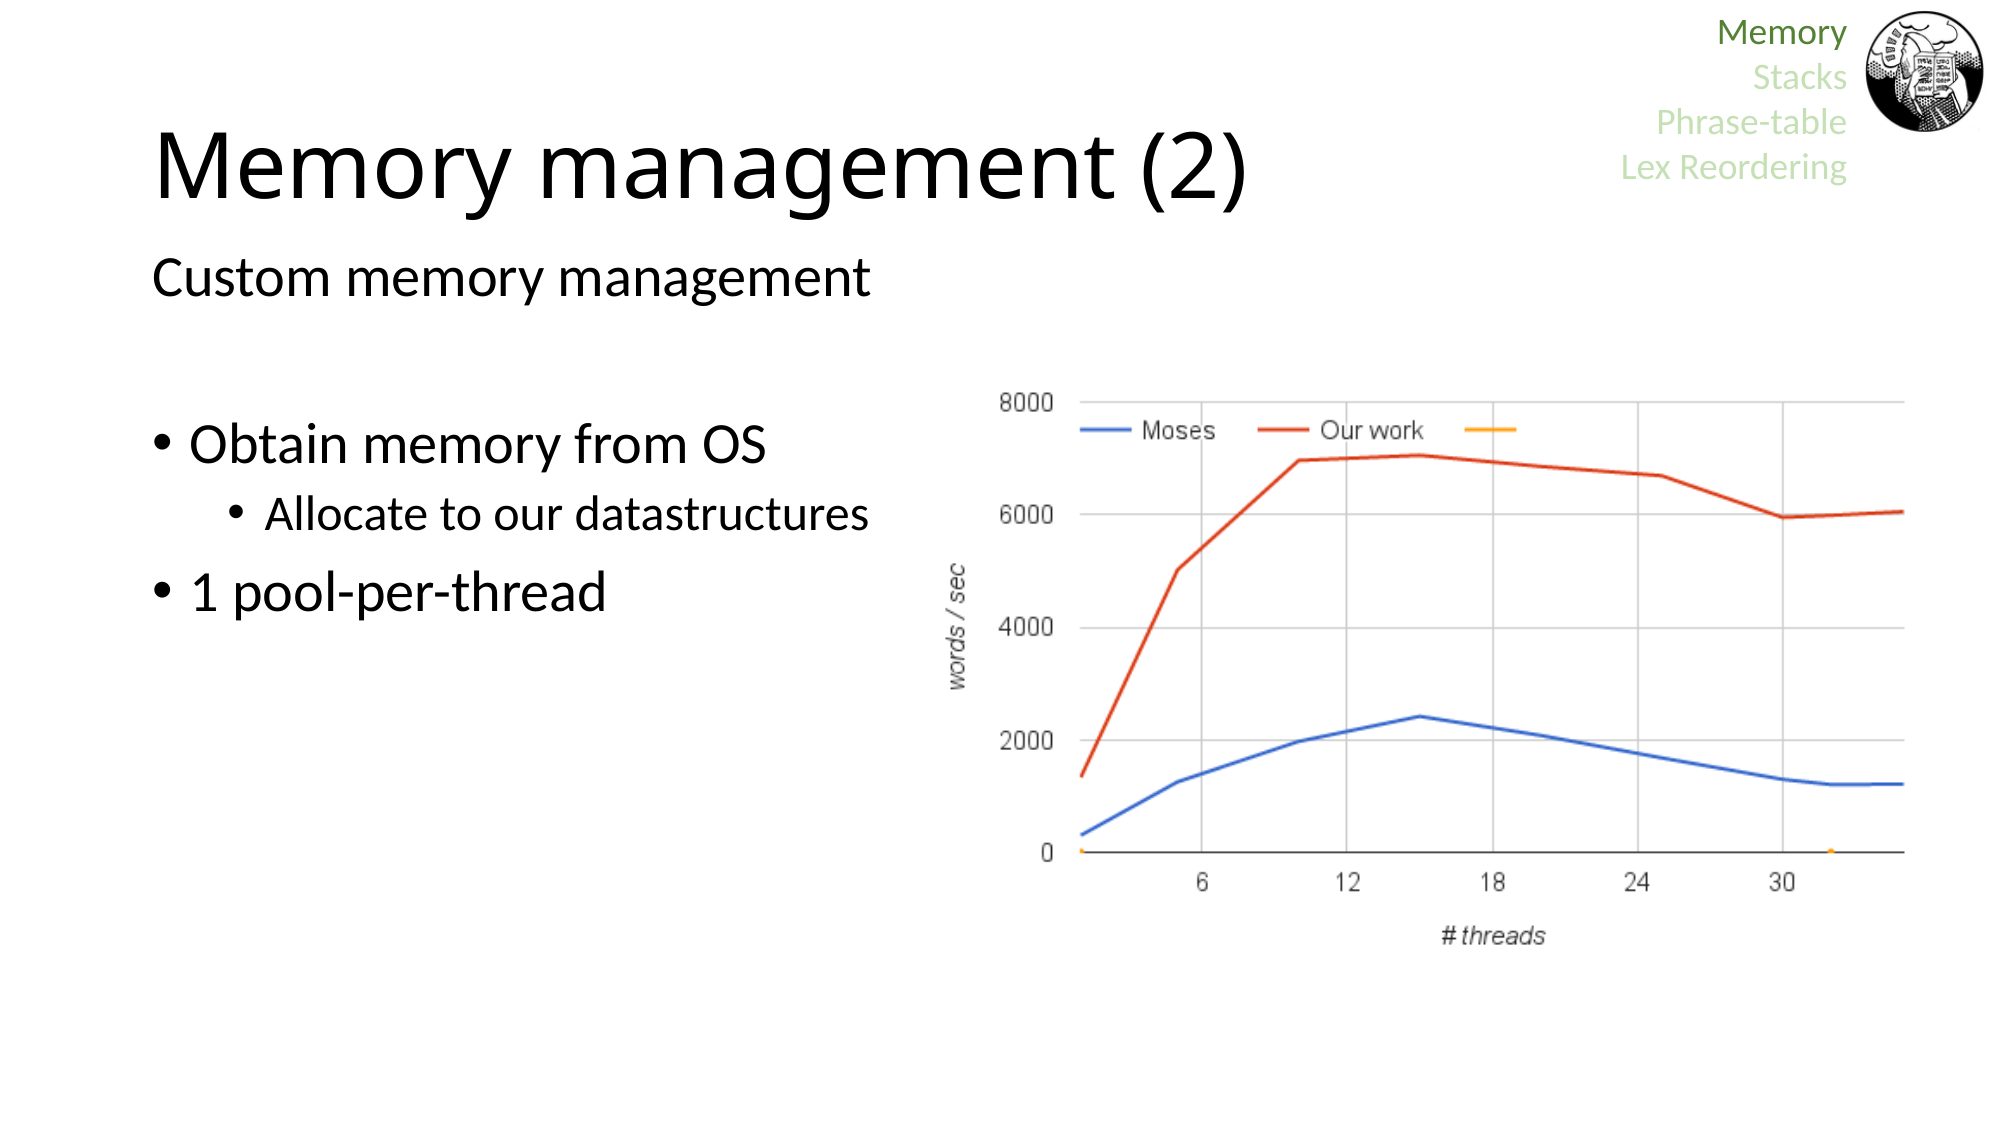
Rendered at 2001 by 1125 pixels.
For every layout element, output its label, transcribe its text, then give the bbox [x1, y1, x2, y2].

picture [1863, 10, 1986, 134]
text_box Custom memory management Obtain memory from OS Allocate to our datastructures 1 pool-per-thread [137, 238, 1863, 1014]
text_box Memory Stacks Phrase-table Lex Reordering [1584, 0, 1863, 195]
text_box Memory management (2) [137, 59, 1863, 238]
picture [913, 336, 1949, 977]
